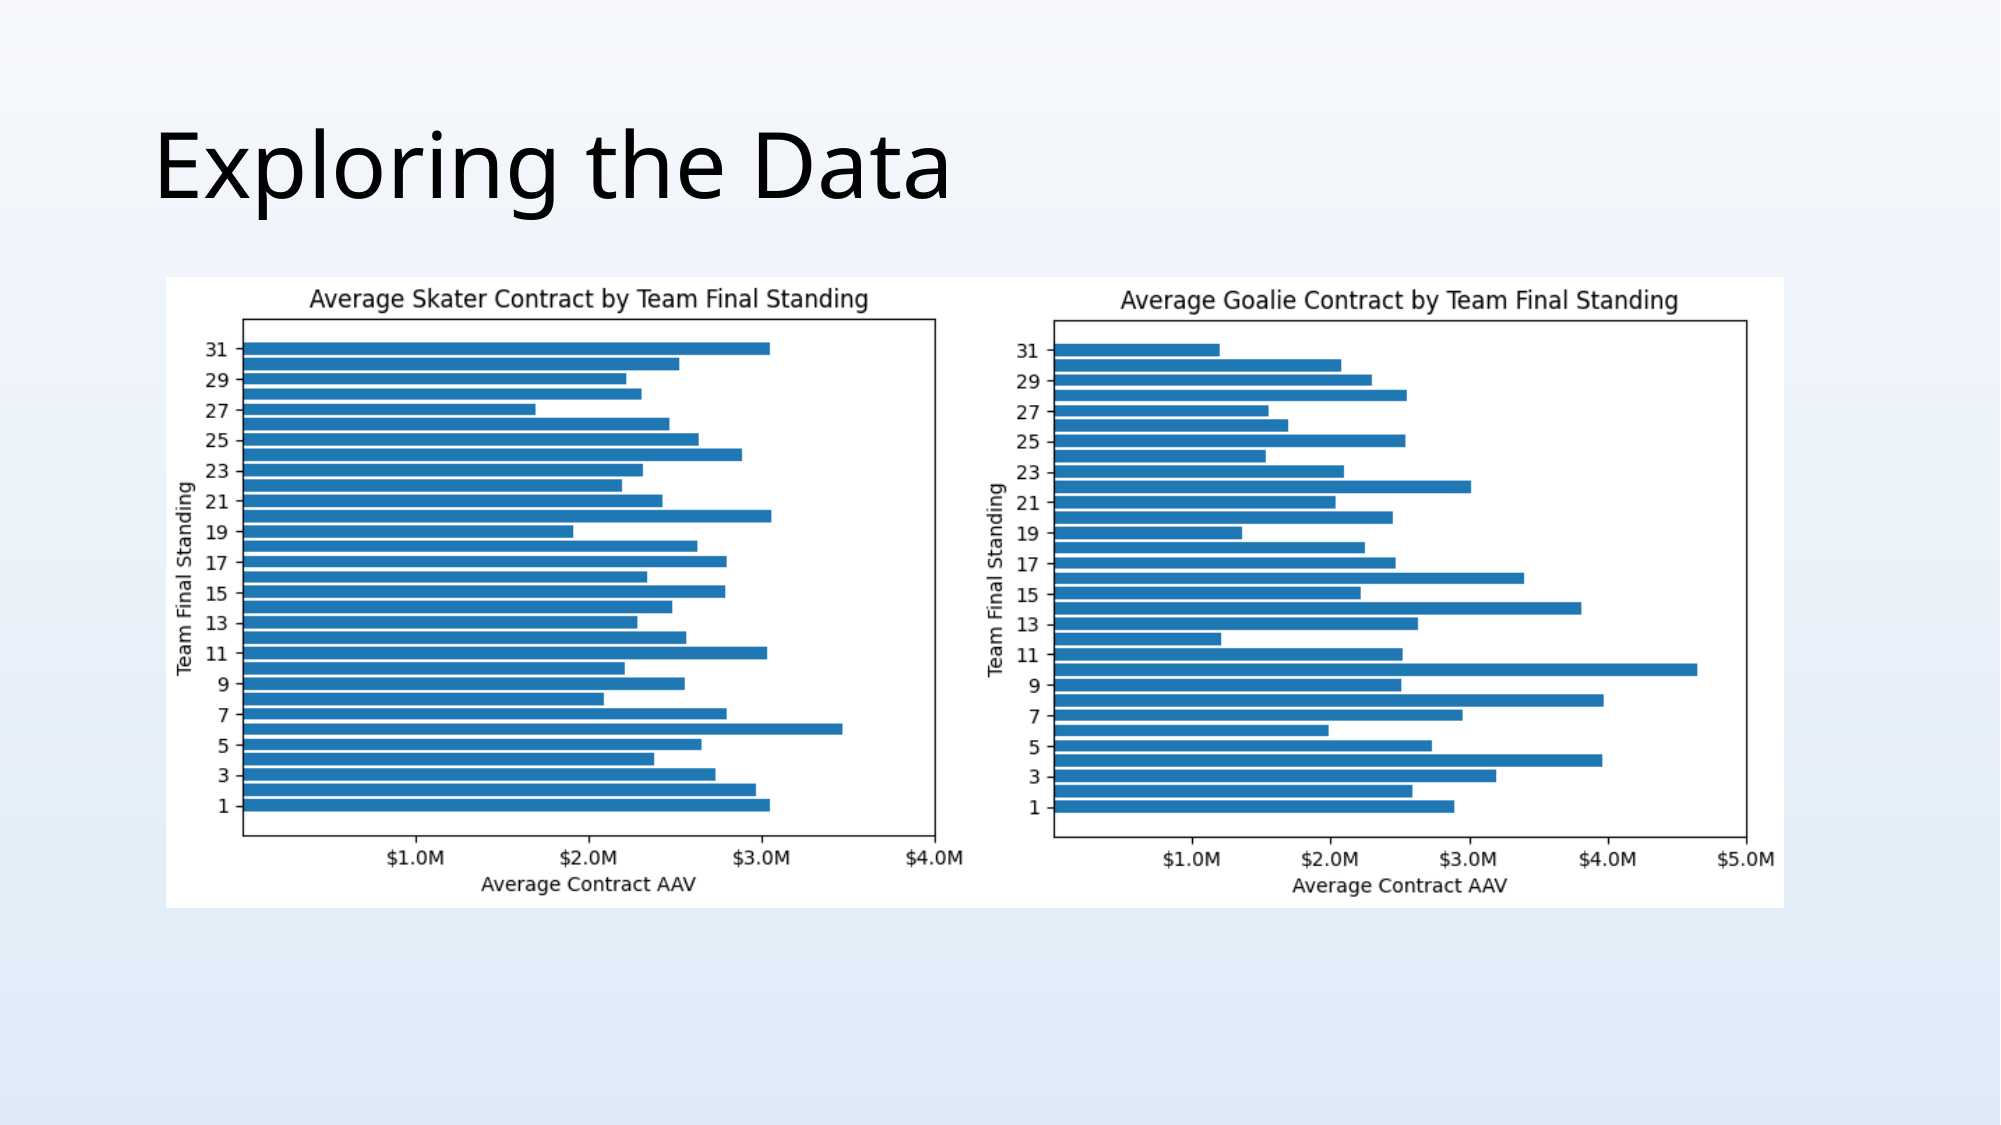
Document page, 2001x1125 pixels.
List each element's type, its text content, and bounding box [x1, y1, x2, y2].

title Exploring the Data [137, 59, 1863, 278]
picture [166, 277, 1784, 908]
